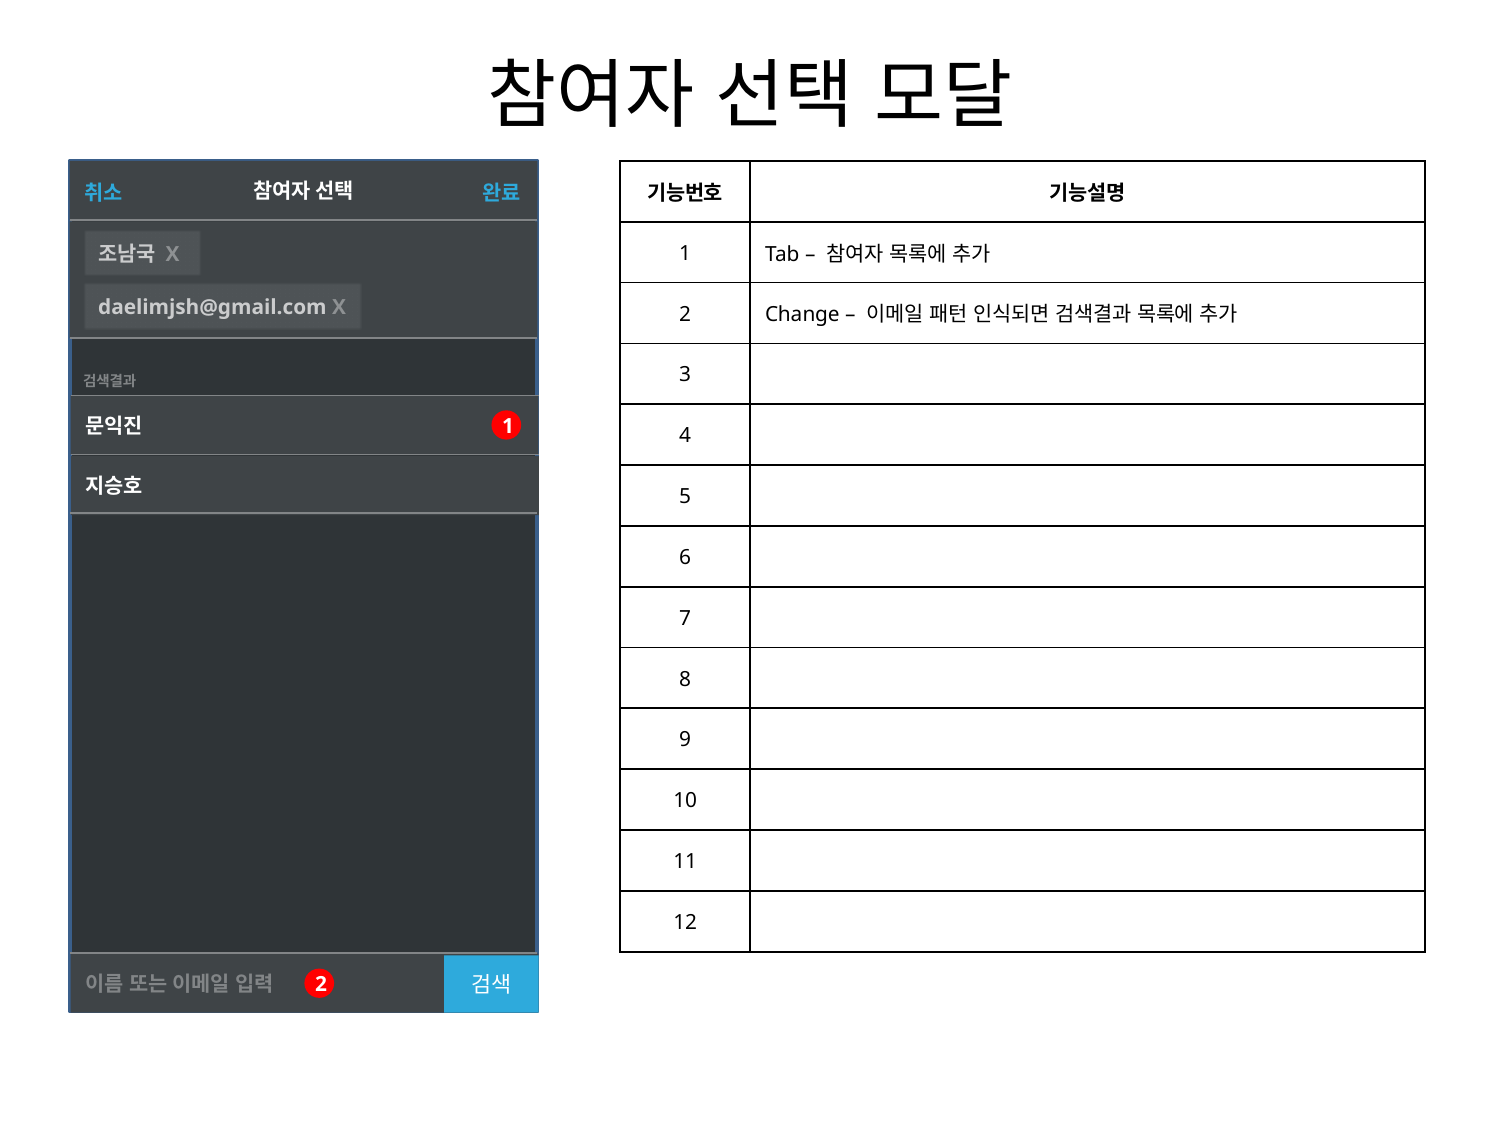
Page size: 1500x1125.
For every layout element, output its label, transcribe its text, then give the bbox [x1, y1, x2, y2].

text_box daelimjsh@gmail.com X [84, 283, 361, 329]
table_cell [751, 588, 1424, 647]
table_cell Tab – 참여자 목록에 추가 [751, 223, 1424, 282]
table_cell 11 [621, 831, 749, 890]
text_box [68, 517, 539, 952]
table_cell [751, 527, 1424, 586]
table_cell 5 [621, 466, 749, 525]
table_cell [751, 709, 1424, 768]
table_cell 10 [621, 770, 749, 829]
text_box 조남국 X [84, 230, 201, 276]
table_cell 9 [621, 709, 749, 768]
table_cell Change – 이메일 패턴 인식되면 검색결과 목록에 추가 [751, 283, 1424, 343]
table_cell [751, 831, 1424, 890]
table_cell [751, 344, 1424, 403]
title 참여자 선택 모달 [75, 45, 1425, 138]
table_header 기능번호 [621, 162, 749, 221]
table_cell 1 [621, 223, 749, 282]
table_cell 7 [621, 588, 749, 647]
text_box 문익진 [68, 397, 540, 457]
table_cell [751, 648, 1424, 707]
text_box 이름 또는 이메일 입력 [68, 958, 442, 1015]
text_box 검색 [442, 953, 541, 1015]
text_box 지승호 [69, 459, 541, 517]
table_cell [751, 892, 1424, 951]
text_box 완료 [466, 166, 553, 218]
table_cell 8 [621, 648, 749, 707]
text_box 2 [302, 966, 337, 1000]
table_cell [751, 770, 1424, 829]
table_cell [751, 466, 1424, 525]
text_box 취소 [67, 166, 155, 218]
text_box 검색결과 [66, 363, 165, 397]
table_cell [751, 405, 1424, 464]
text_box 참여자 선택 [68, 159, 539, 219]
table_cell 2 [621, 283, 749, 343]
table_cell 6 [621, 527, 749, 586]
text_box [68, 219, 539, 340]
text_box [68, 340, 539, 393]
table_cell 12 [621, 892, 749, 951]
table_cell 3 [621, 344, 749, 403]
text_box 1 [489, 408, 524, 442]
table_cell 4 [621, 405, 749, 464]
table_header 기능설명 [751, 162, 1424, 221]
